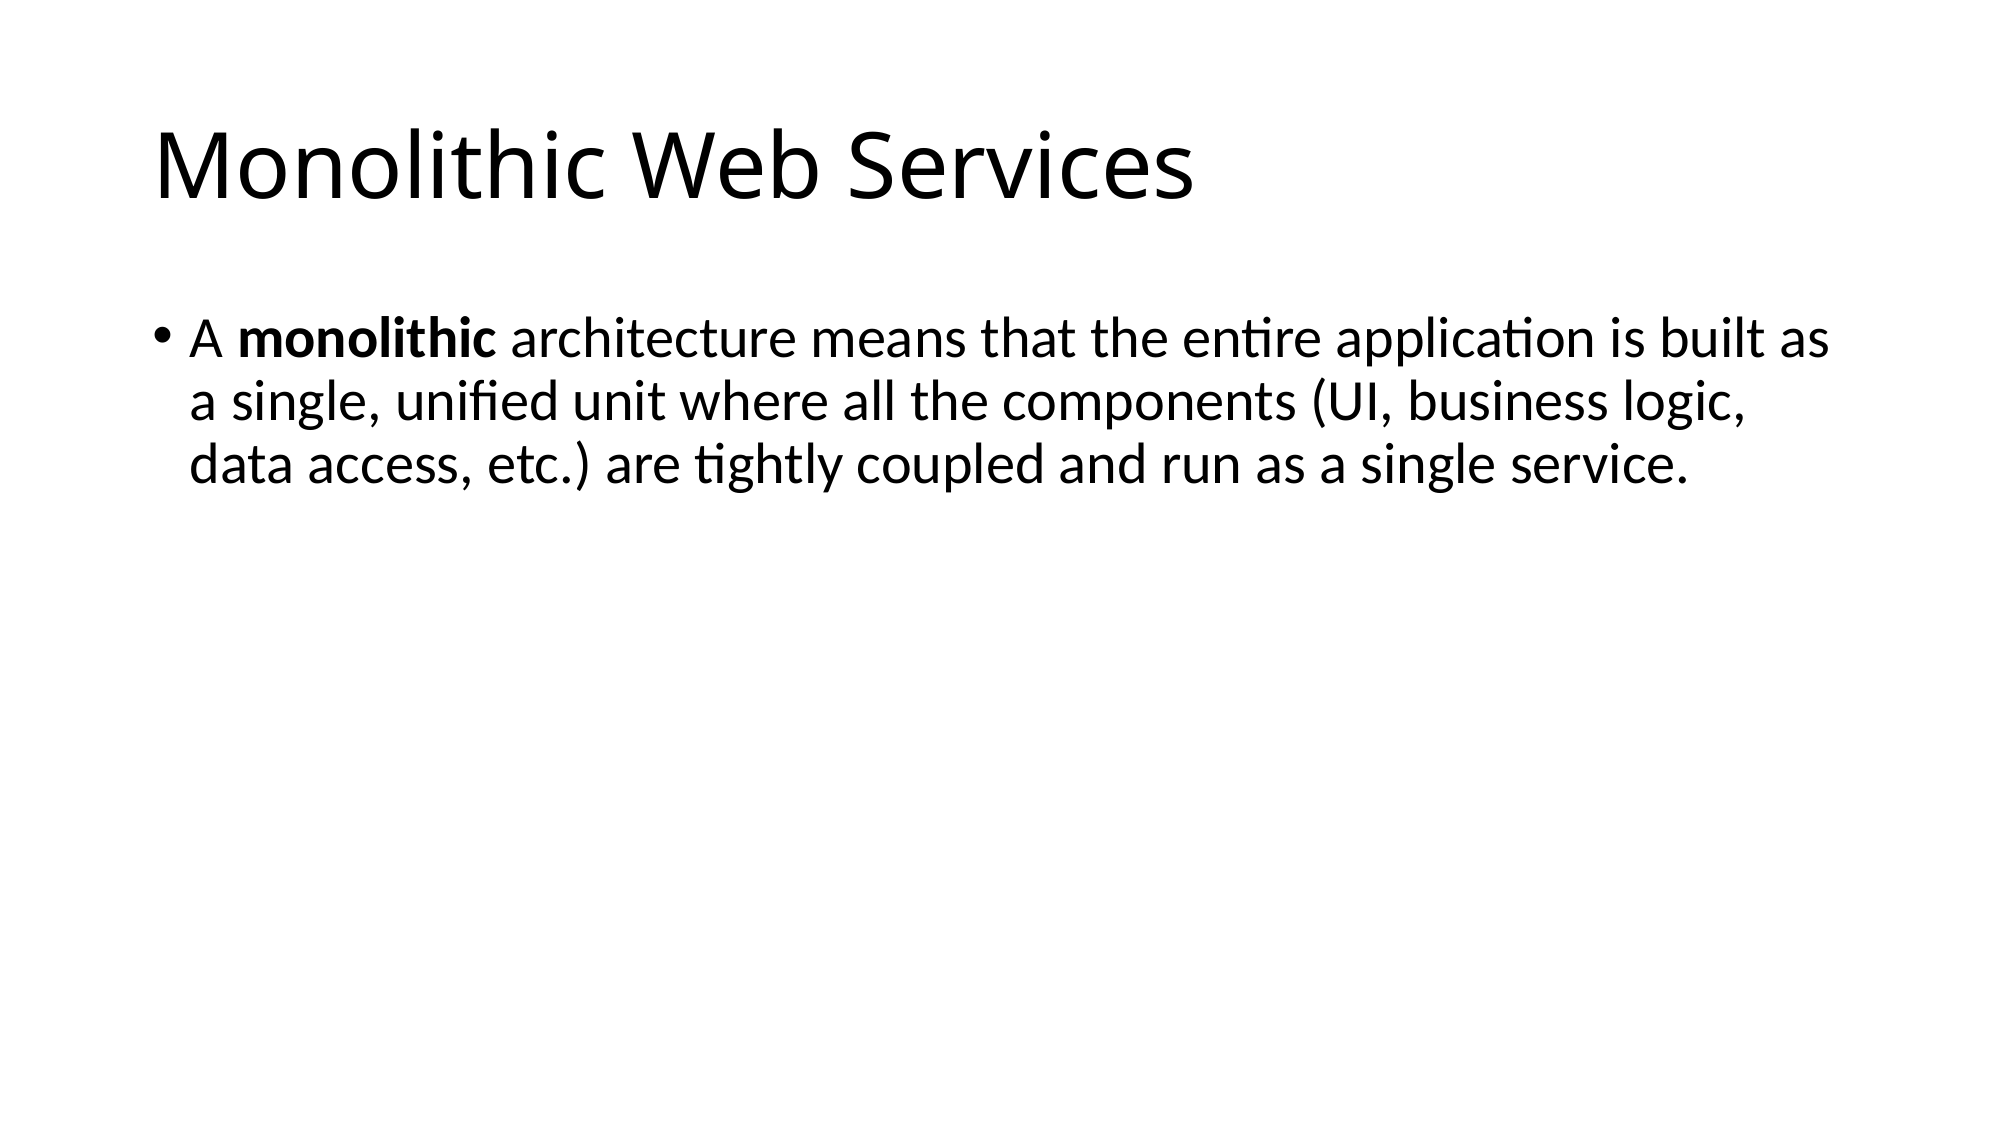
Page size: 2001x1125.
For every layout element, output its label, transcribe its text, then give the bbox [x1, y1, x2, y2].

list A monolithic architecture means that the entire application is built as a single, unified unit where all the components (UI, business logic, data access, etc.) are tightly coupled and run as a single service. [137, 299, 1863, 1014]
title Monolithic Web Services [137, 59, 1863, 278]
